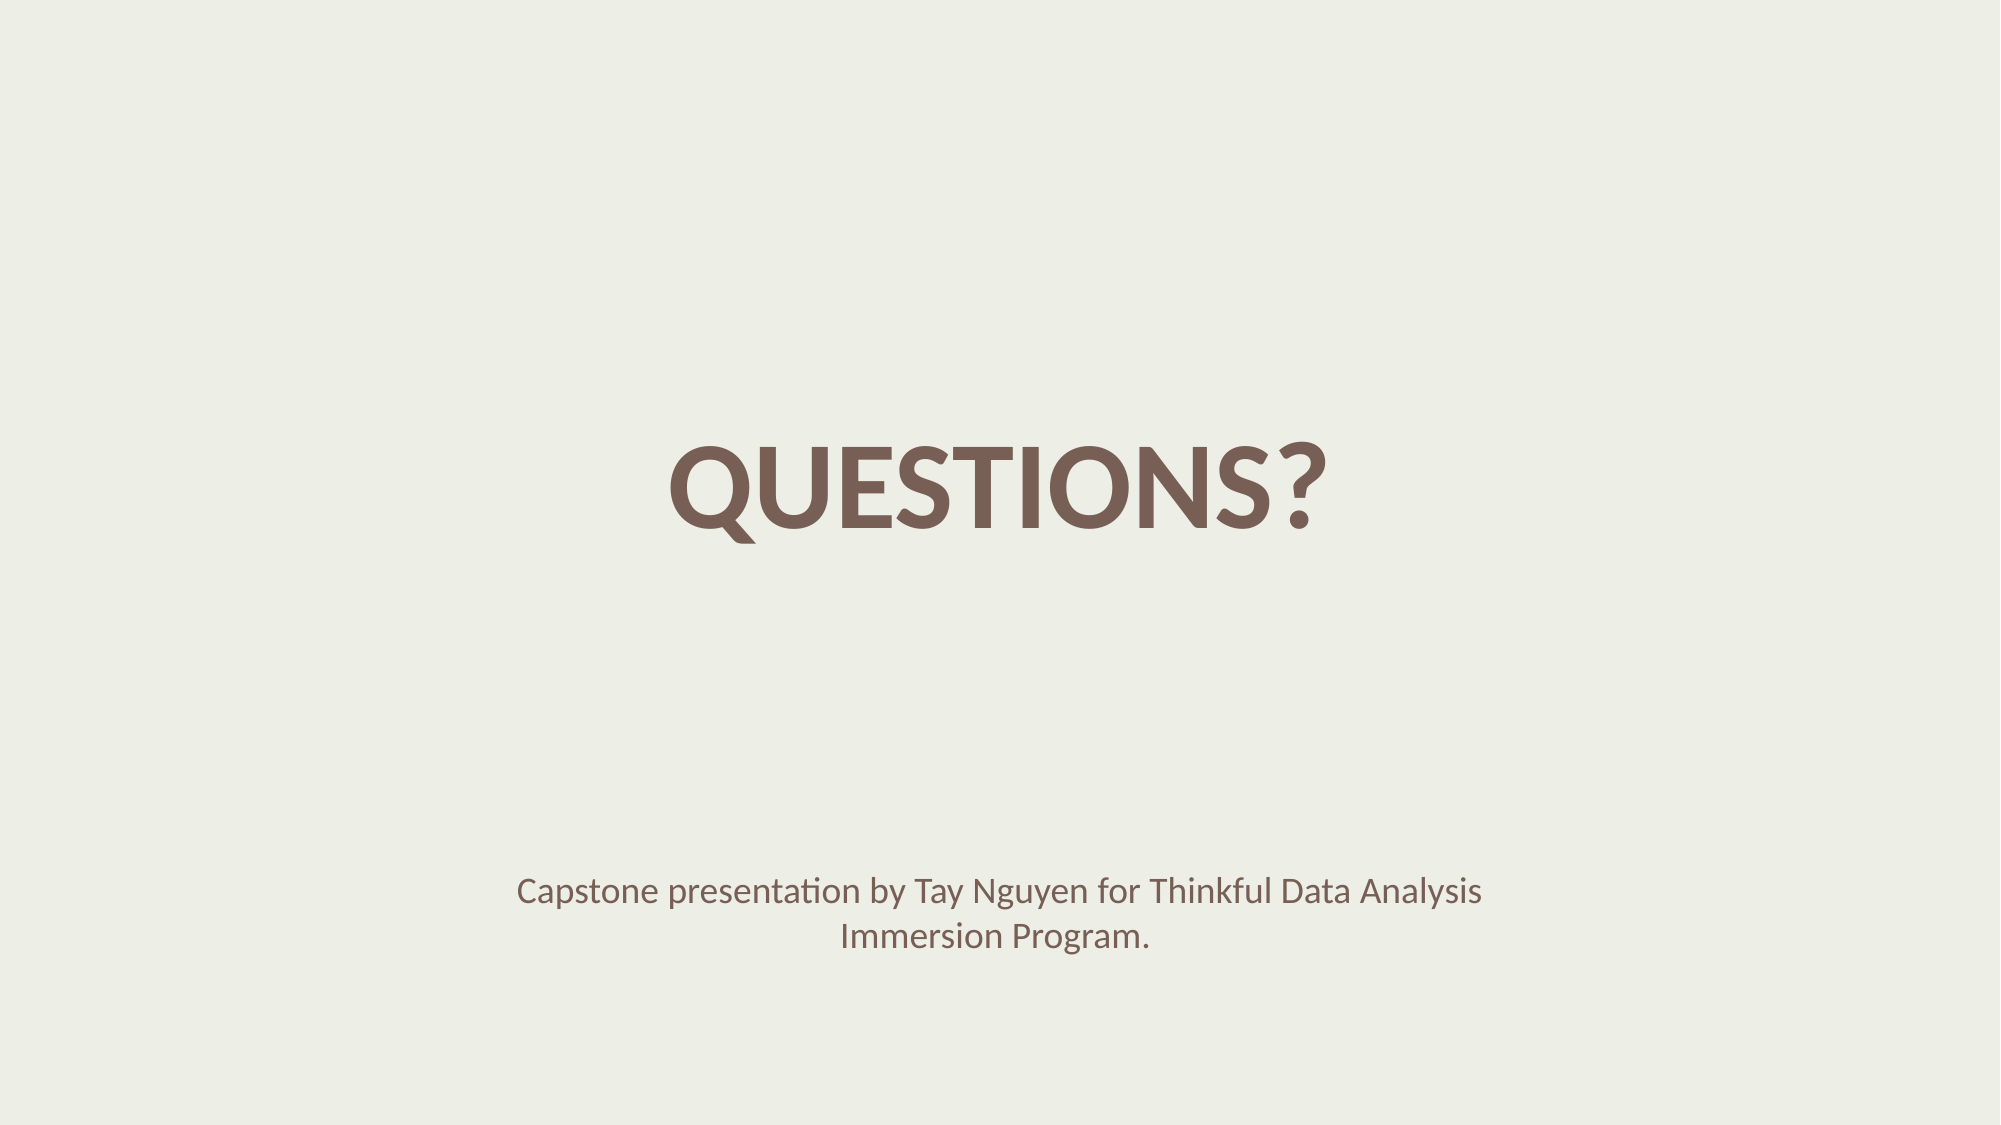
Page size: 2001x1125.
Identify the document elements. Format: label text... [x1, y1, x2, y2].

text_box QUESTIONS? [653, 395, 1347, 561]
text_box Capstone presentation by Tay Nguyen for Thinkful Data Analysis Immersion Program. [500, 858, 1500, 964]
